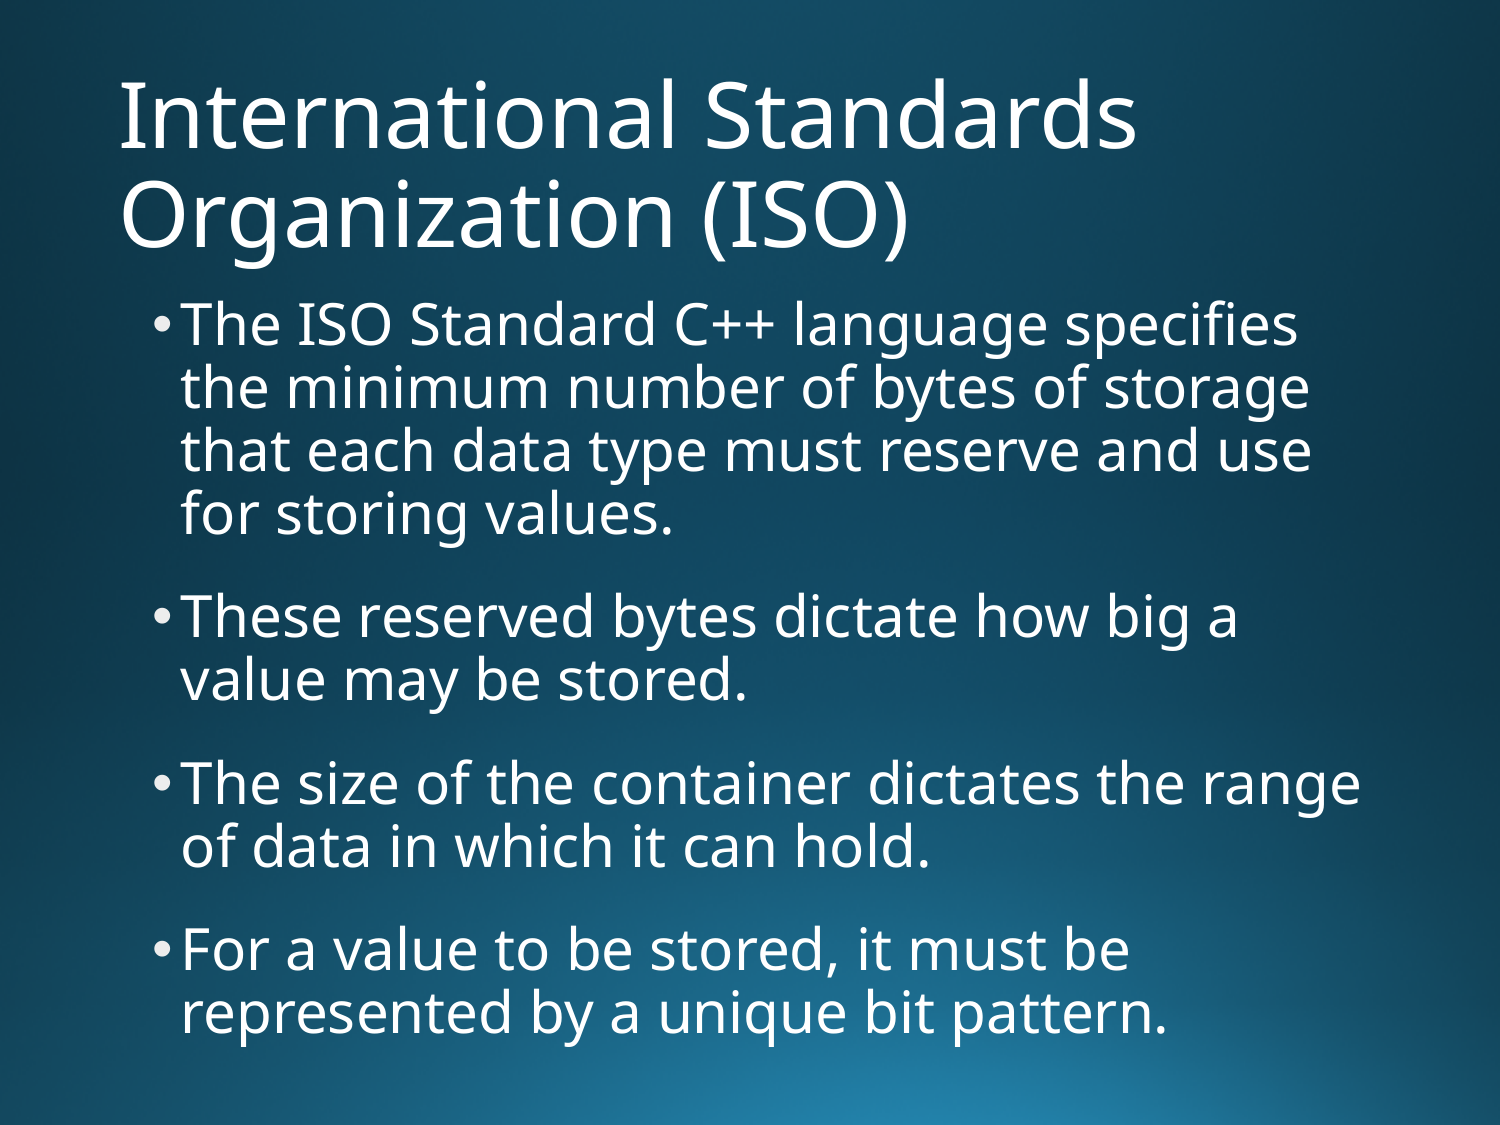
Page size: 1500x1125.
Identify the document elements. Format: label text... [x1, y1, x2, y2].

list The ISO Standard C++ language specifies the minimum number of bytes of storage that each data type must reserve and use for storing values. These reserved bytes dictate how big a value may be stored. The size of the container dictates the range of data in which it can hold. For a value to be stored, it must be represented by a unique bit pattern. [137, 287, 1397, 1002]
picture [0, 0, 1500, 1125]
title International Standards Organization (ISO) [103, 59, 1397, 278]
